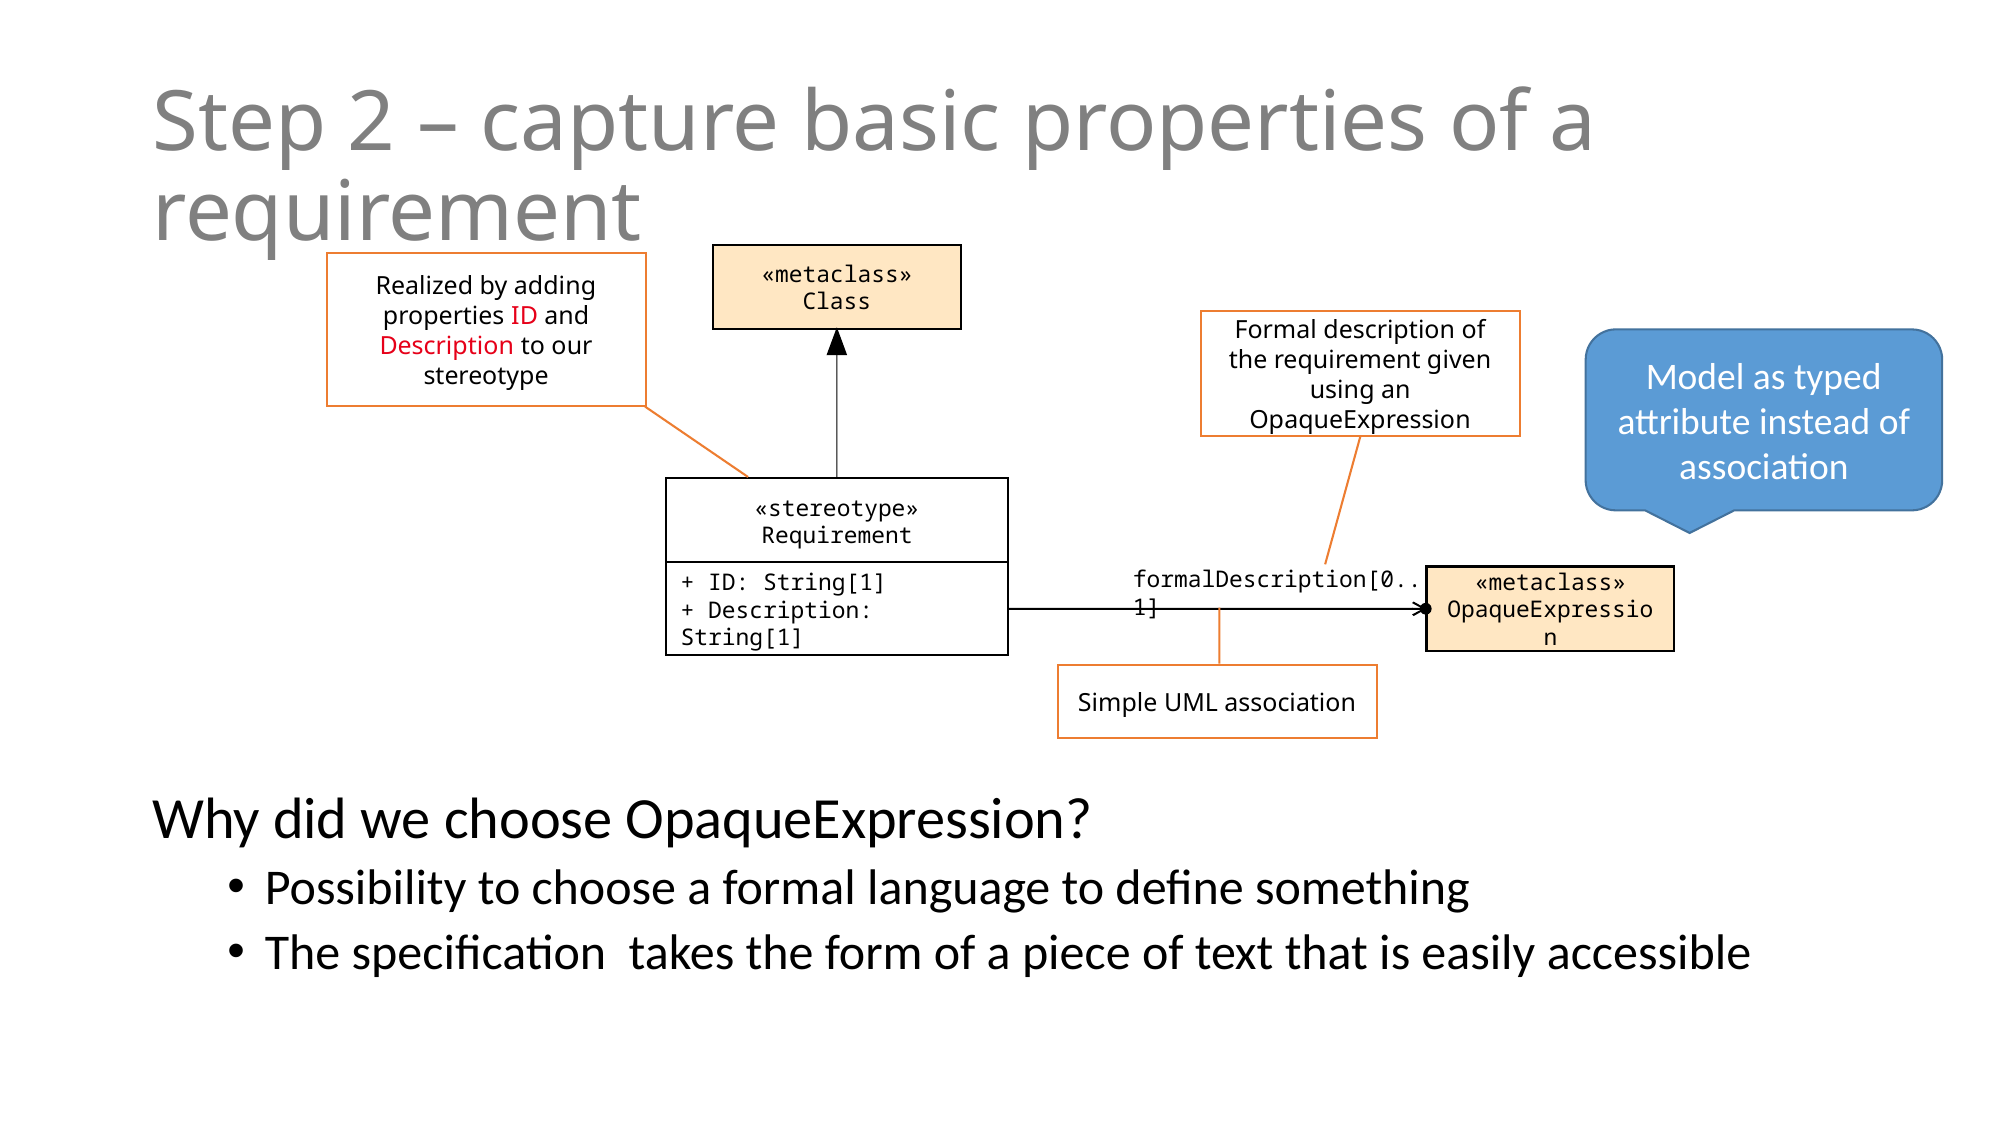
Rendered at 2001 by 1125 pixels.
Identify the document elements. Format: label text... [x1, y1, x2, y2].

text_box Simple UML association [1057, 609, 1378, 739]
text_box «stereotype» Requirement [665, 477, 1009, 561]
text_box [826, 326, 848, 356]
text_box «metaclass» Class [712, 244, 962, 330]
list Why did we choose OpaqueExpression? Possibility to choose a formal language to define something The specification takes the form of a piece of text that is easily accessible [137, 780, 1863, 1091]
text_box Realized by adding properties ID and Description to our stereotype [326, 252, 749, 478]
text_box Formal description of the requirement given using an OpaqueExpression [1200, 310, 1521, 557]
text_box «metaclass» OpaqueExpression [1425, 565, 1675, 652]
text_box [1418, 601, 1433, 616]
text_box formalDescription[0..1] [1118, 557, 1449, 628]
title Step 2 – capture basic properties of a requirement [137, 59, 1863, 278]
text_box + ID: String[1] + Description: String[1] [665, 561, 1009, 656]
text_box Model as typed attribute instead of association [1584, 328, 1944, 535]
